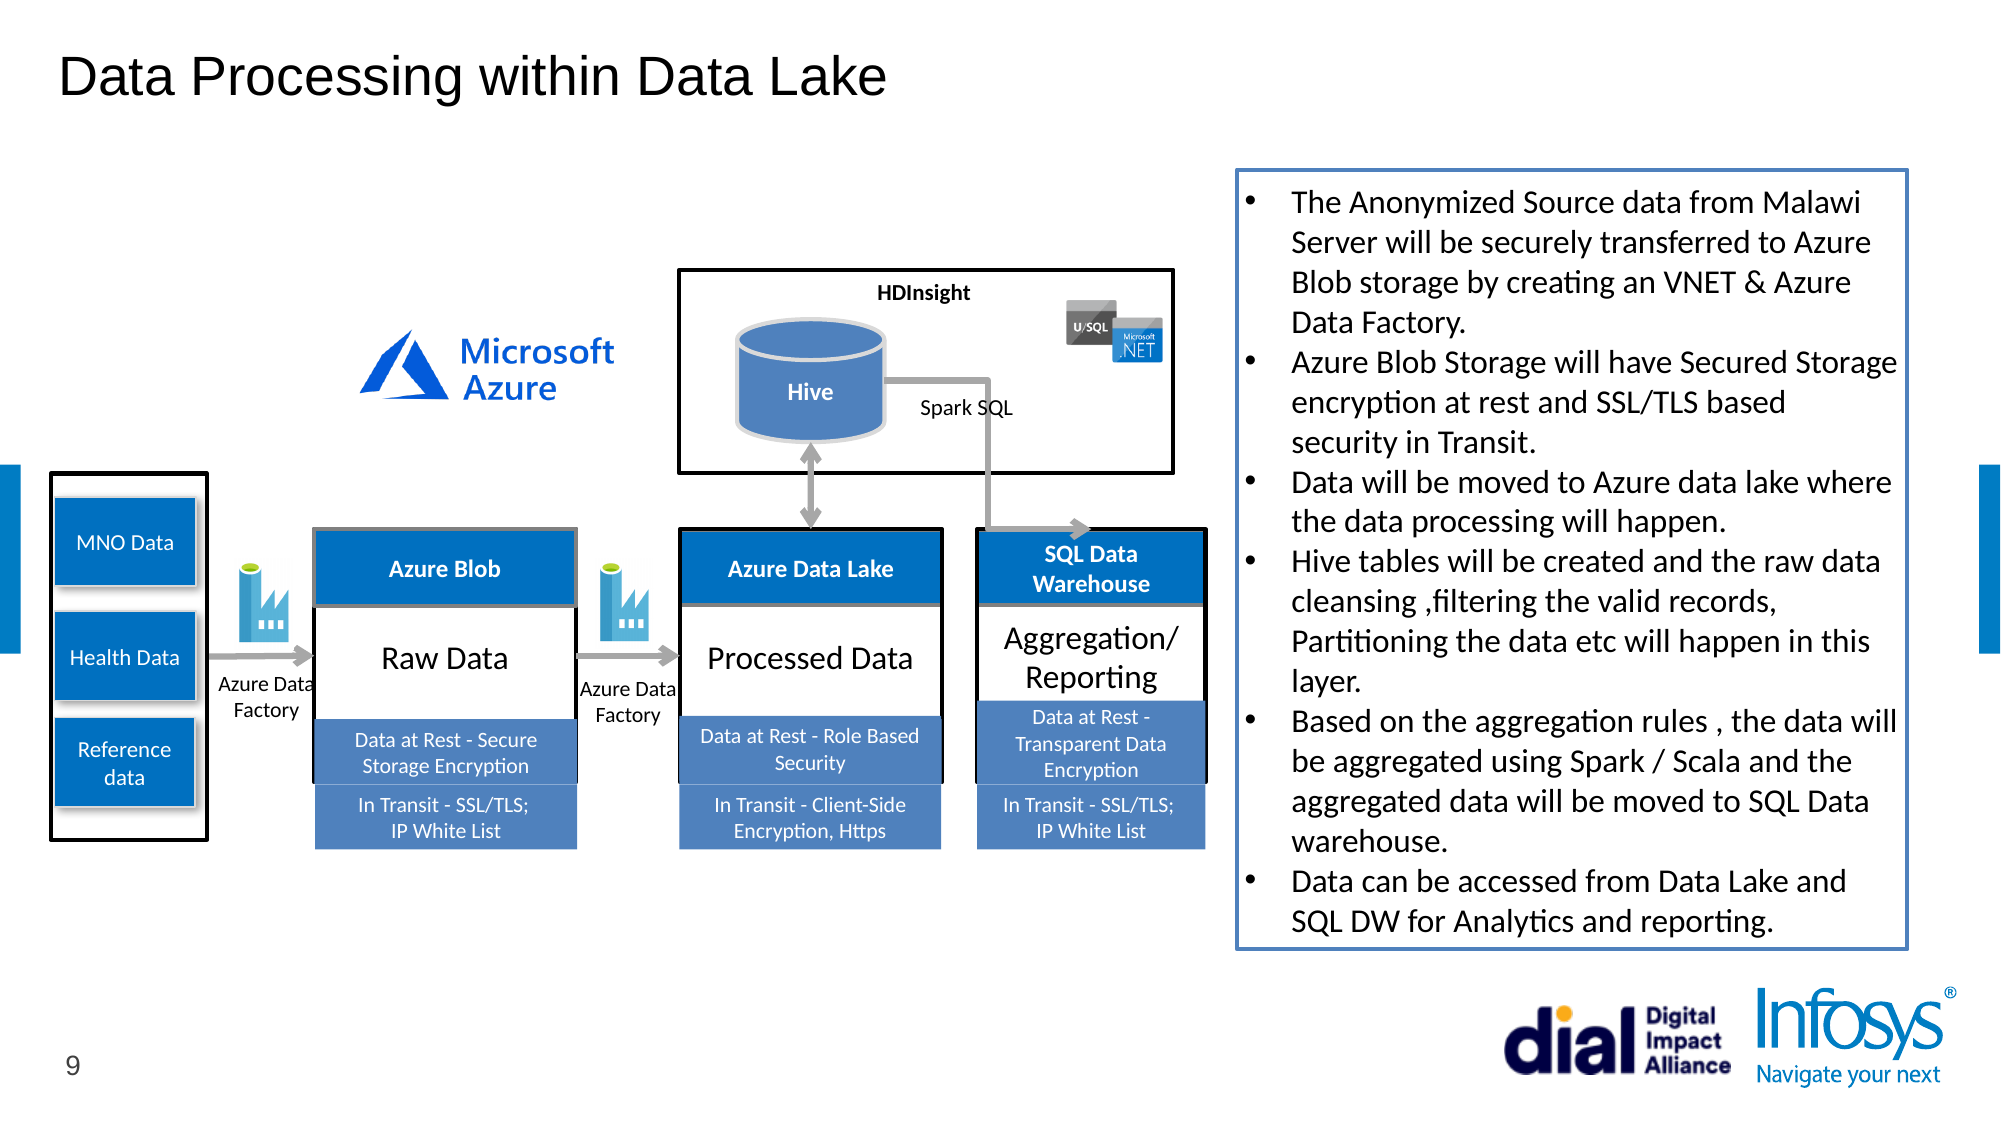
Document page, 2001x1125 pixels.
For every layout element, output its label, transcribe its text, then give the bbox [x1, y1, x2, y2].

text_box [50, 169, 1908, 950]
title Data Processing within Data Lake [43, 32, 1952, 132]
slide_number 9 [50, 1040, 153, 1102]
picture [1504, 1005, 1731, 1075]
